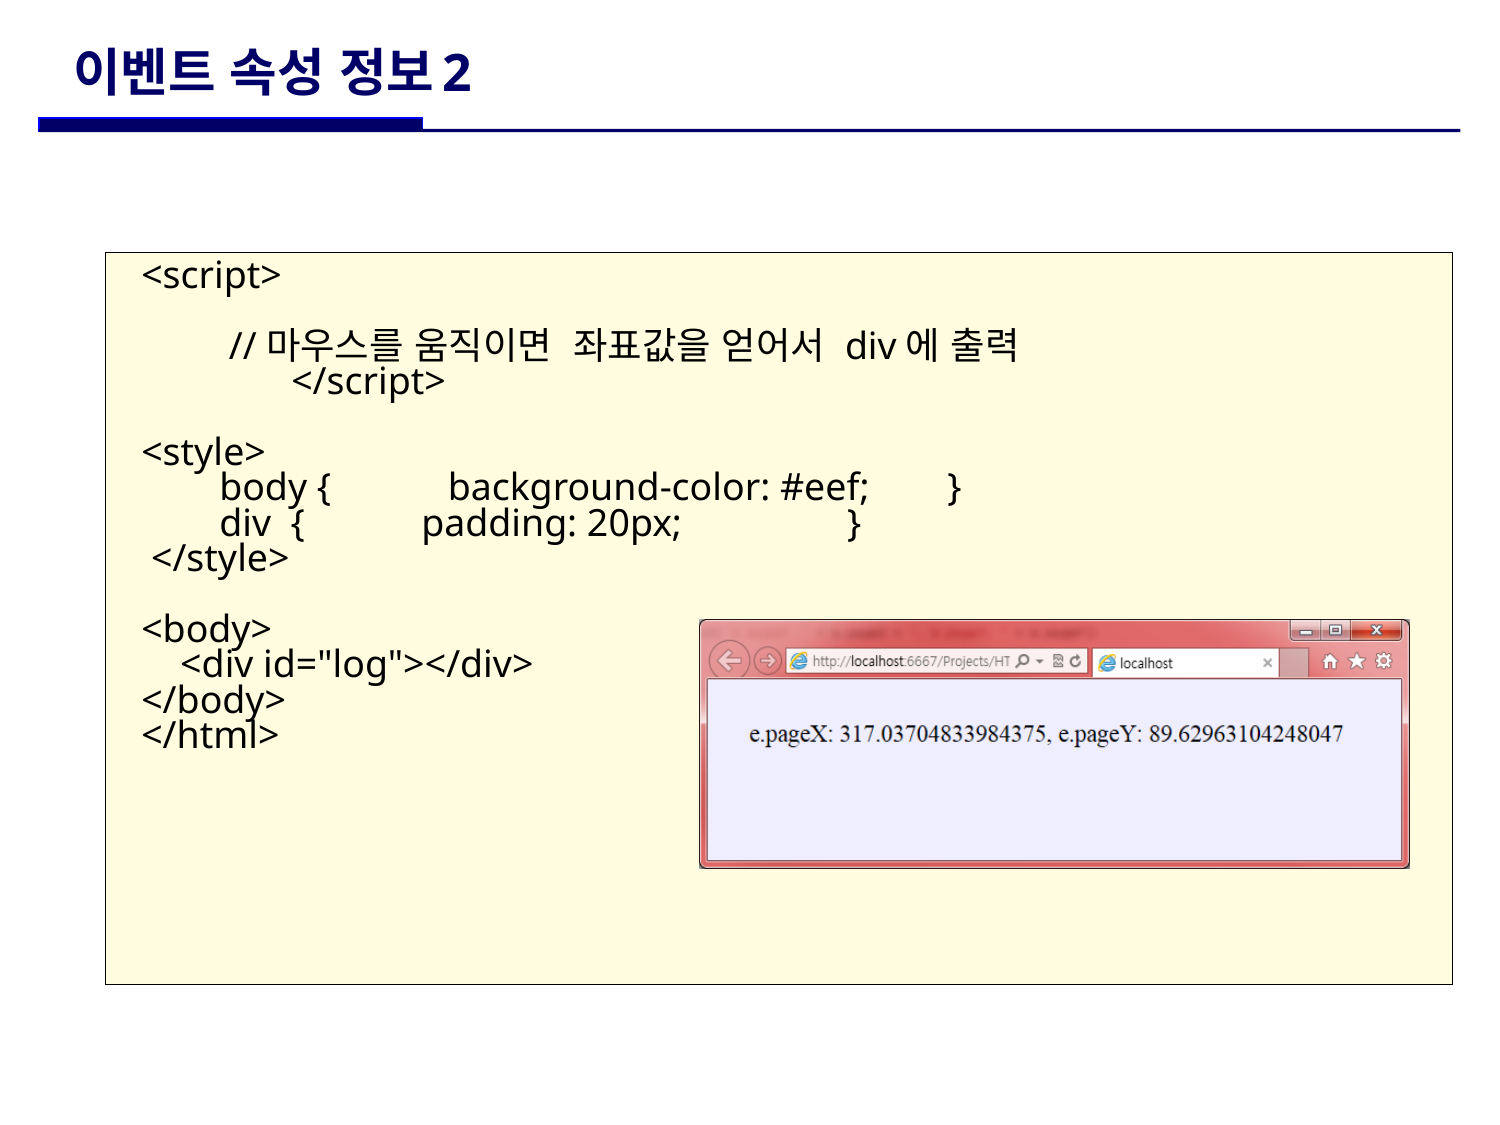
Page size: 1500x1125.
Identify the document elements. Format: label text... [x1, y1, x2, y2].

text_box <script> //마우스를 움직이면 좌표값을 얻어서 div에 출력 </script> <style> body { background-color: #eef; } div { padding: 20px; } </style> <body> <div id="log"></div> </body> </html> [105, 252, 1453, 985]
title 이벤트 속성 정보2 [58, 31, 1077, 110]
picture [699, 619, 1410, 869]
